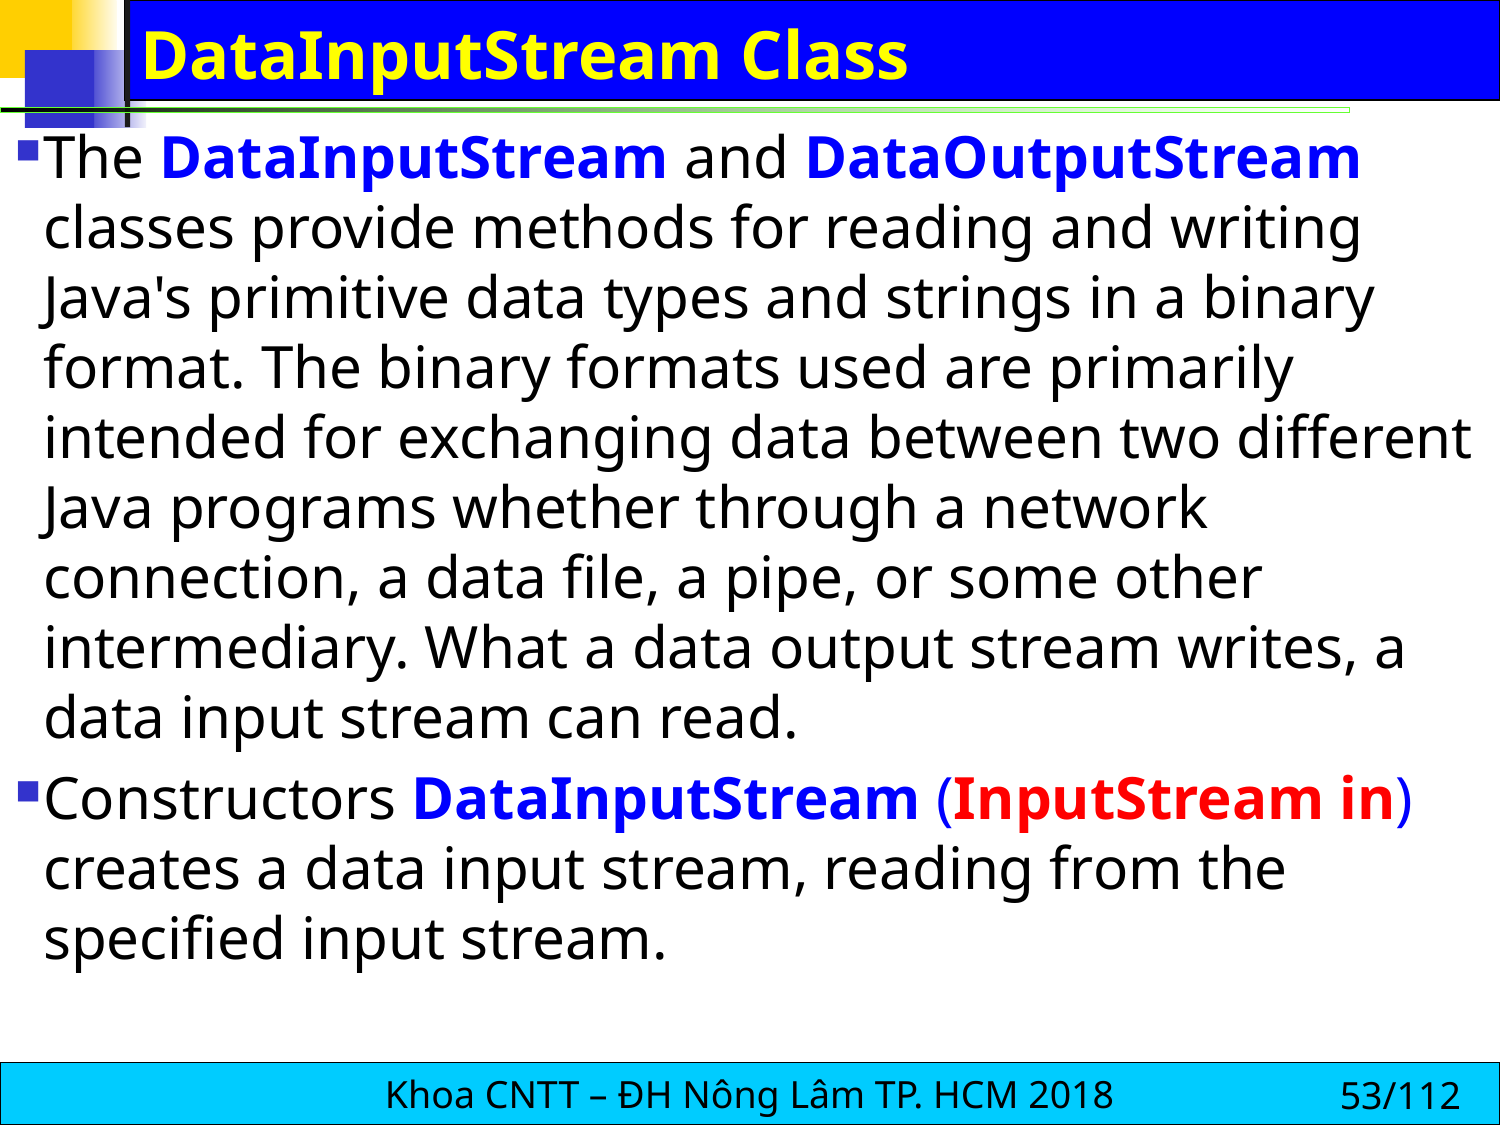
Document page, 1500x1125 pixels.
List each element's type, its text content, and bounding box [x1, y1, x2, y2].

title DataInputStream Class [124, 12, 1467, 101]
list The DataInputStream and DataOutputStream classes provide methods for reading and writing Java's primitive data types and strings in a binary format. The binary formats used are primarily intended for exchanging data between two different Java programs whether through a network connection, a data file, a pipe, or some other intermediary. What a data output stream writes, a data input stream can read. Constructors DataInputStream (InputStream in) creates a data input stream, reading from the specified input stream. [0, 112, 1500, 1050]
